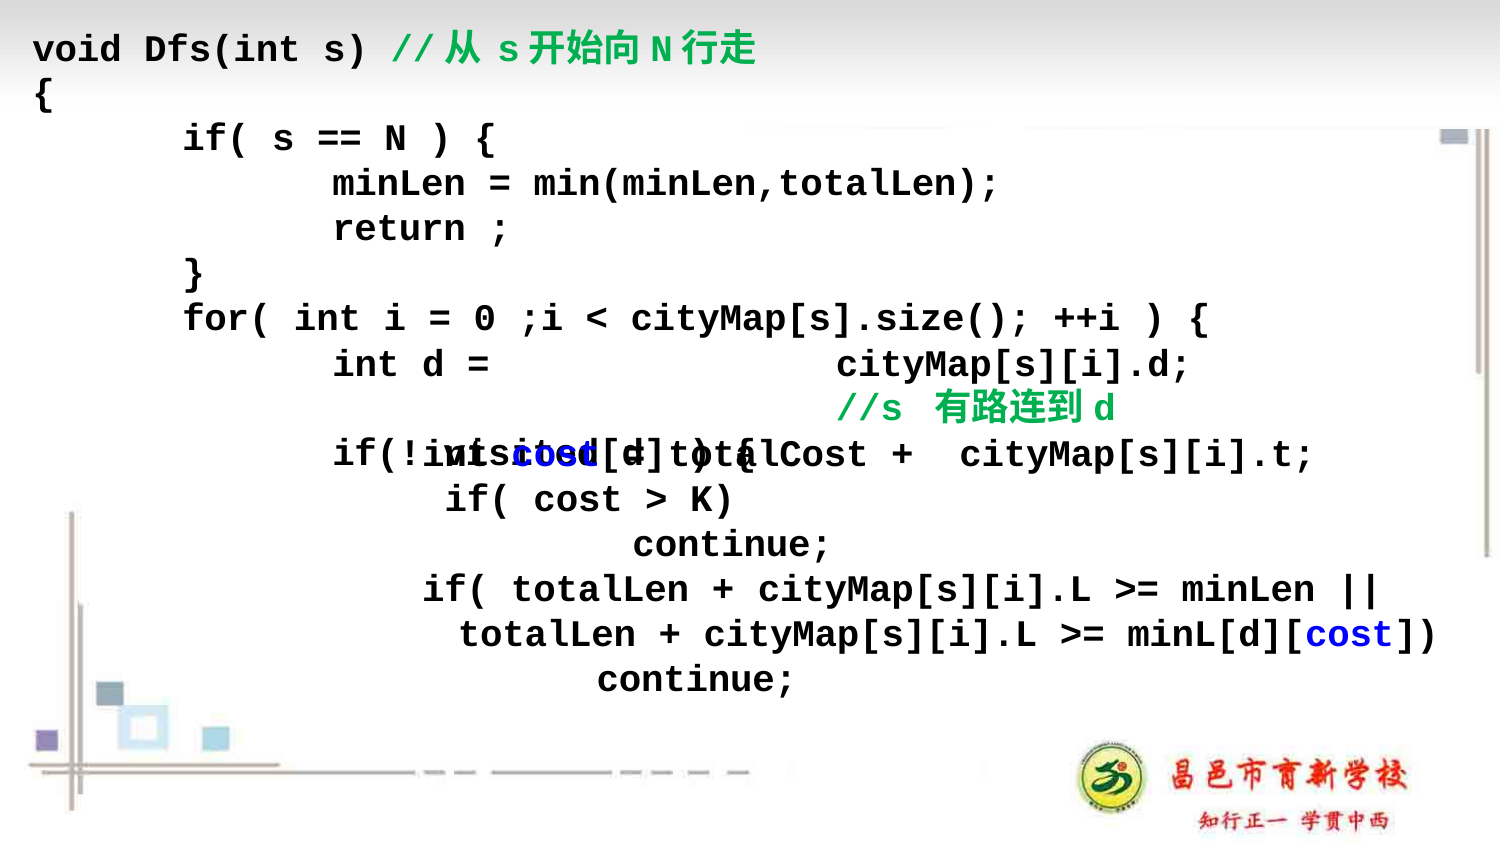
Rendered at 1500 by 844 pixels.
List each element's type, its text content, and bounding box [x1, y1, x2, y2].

text_box void Dfs(int s) //从 s开始向N行走 { if( s == N ) { minLen = min(minLen,totalLen); return ; } for( int i = 0 ;i < cityMap[s].size(); ++i ) { int d = cityMap[s][i].d; //s 有路连到d if(! visited[d] ) { [30, 21, 1215, 473]
text_box cityMap[s][i].t; [957, 426, 1320, 474]
text_box int cost = totalCost + if( cost > K) continue; [420, 426, 917, 561]
picture [0, 0, 1500, 844]
text_box if( totalLen + cityMap[s][i].L >= minLen || totalLen + cityMap[s][i].L >= minL[d][cost]) continue; [420, 561, 1446, 699]
slide_number [1369, 783, 1417, 844]
